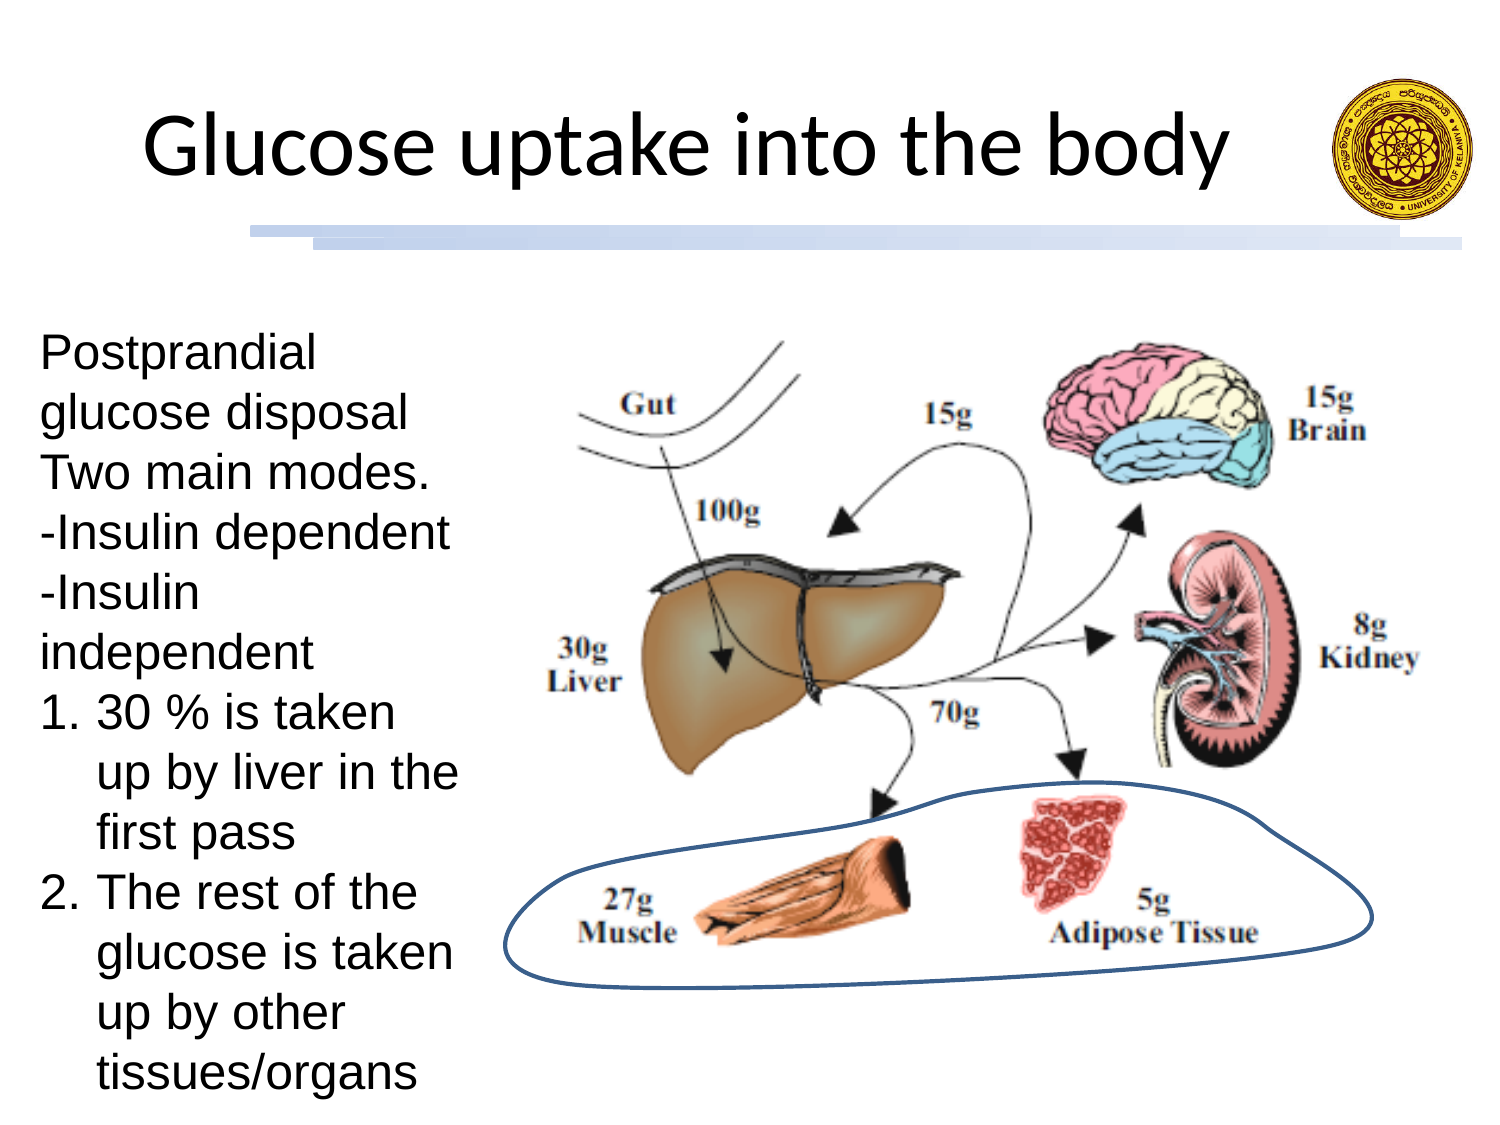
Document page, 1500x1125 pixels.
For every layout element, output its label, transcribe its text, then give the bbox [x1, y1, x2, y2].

text_box Postprandial glucose disposal Two main modes. -Insulin dependent -Insulin independent 30 % is taken up by liver in the first pass The rest of the glucose is taken up by other tissues/organs [24, 312, 475, 1108]
picture [1325, 74, 1479, 224]
title Glucose uptake into the body [74, 44, 1301, 233]
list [487, 287, 1468, 984]
